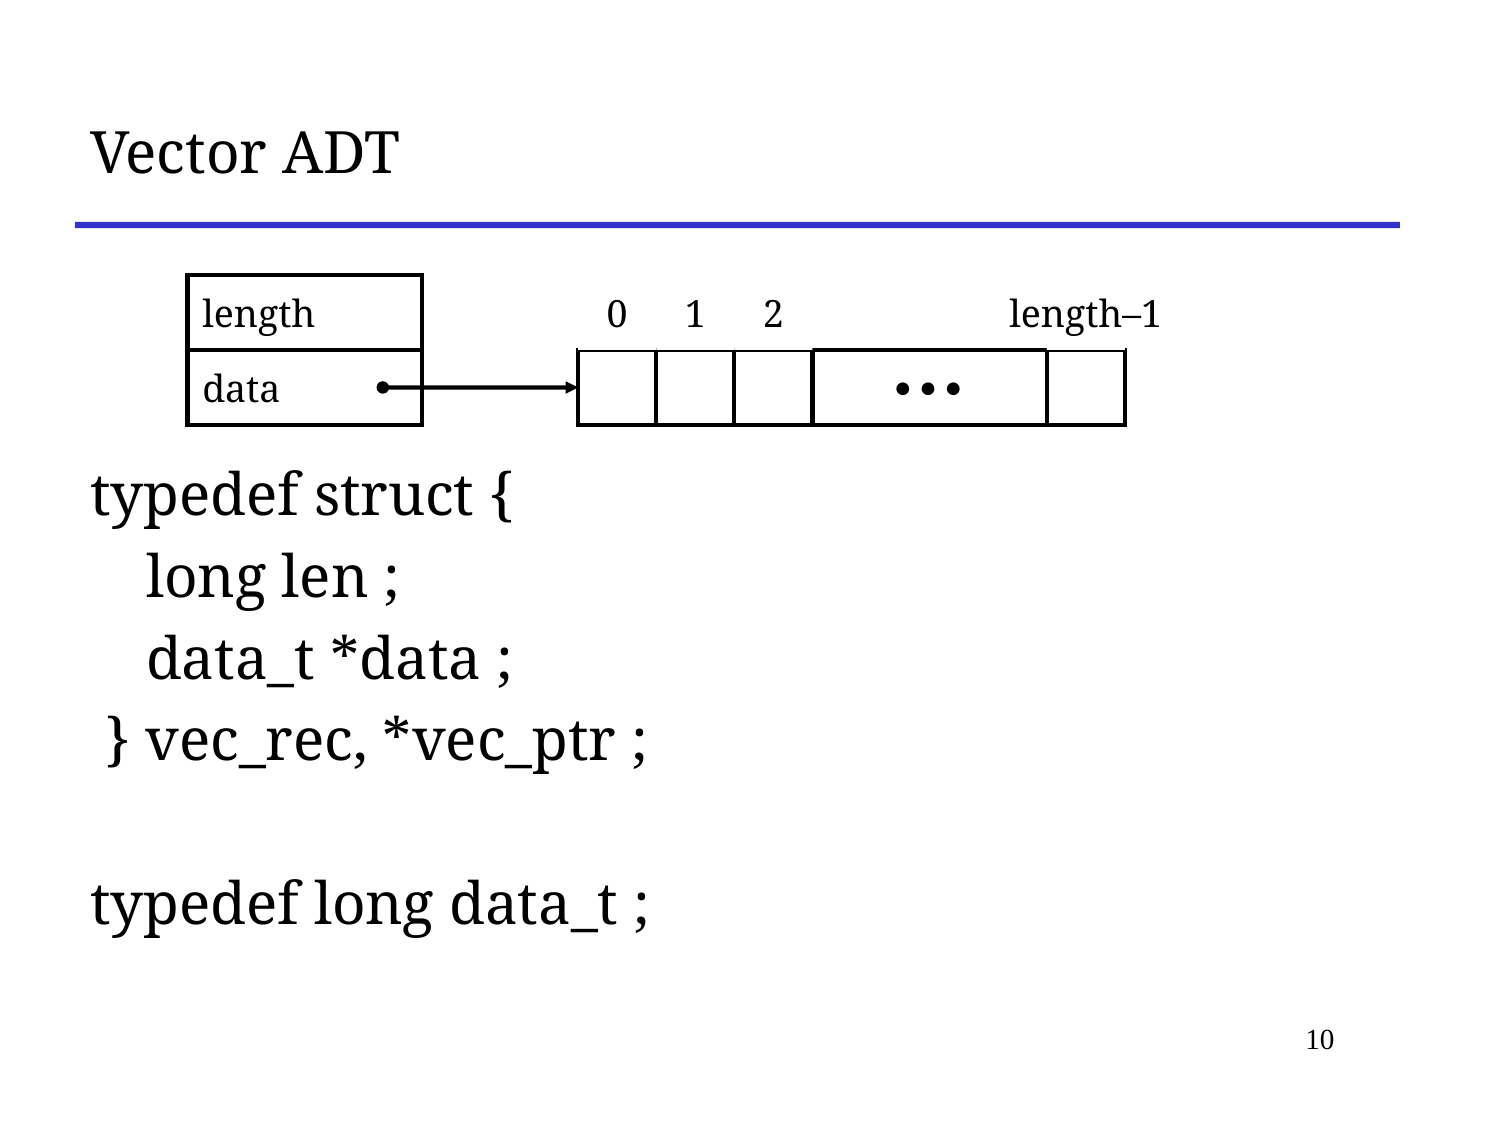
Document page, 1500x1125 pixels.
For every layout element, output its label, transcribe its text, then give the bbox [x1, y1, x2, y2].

title Vector ADT [75, 75, 1400, 225]
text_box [187, 274, 1126, 426]
list typedef struct { long len ; data_t *data ; } vec_rec, *vec_ptr ; typedef long data_t ; [75, 450, 1438, 988]
slide_number 10 [1137, 1012, 1351, 1088]
